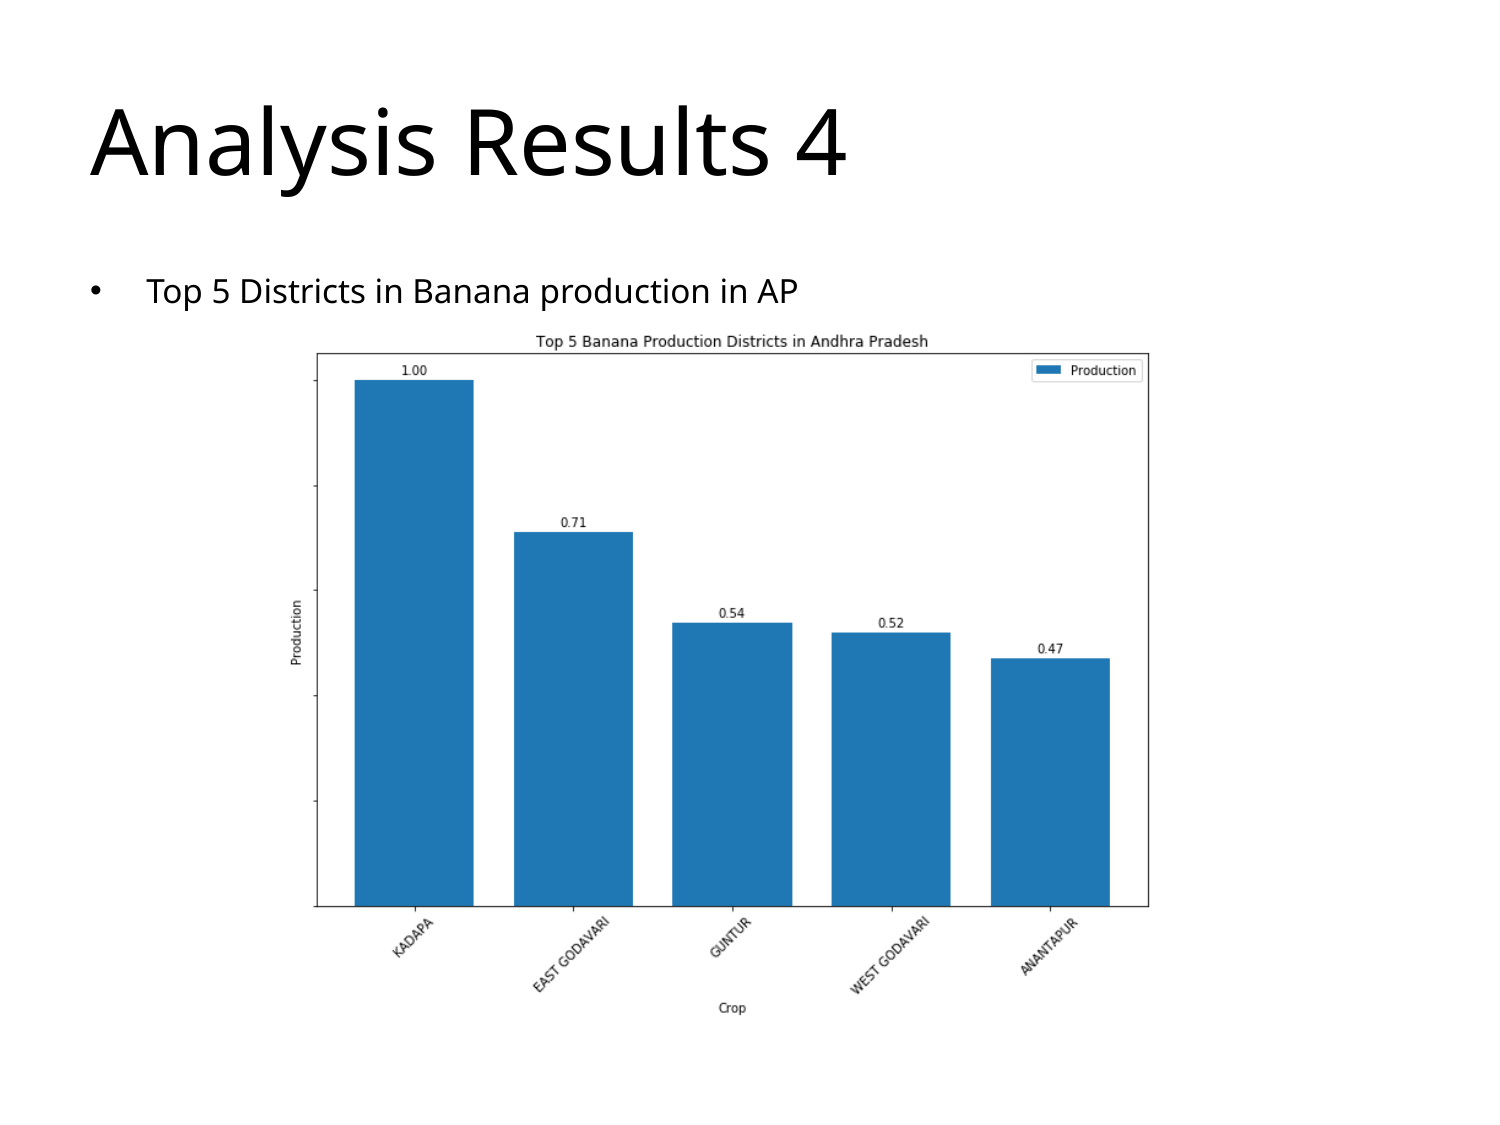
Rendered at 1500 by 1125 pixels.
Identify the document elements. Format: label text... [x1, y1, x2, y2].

picture [280, 320, 1213, 1026]
list Top 5 Districts in Banana production in AP [75, 262, 975, 613]
title Analysis Results 4 [75, 45, 1425, 233]
